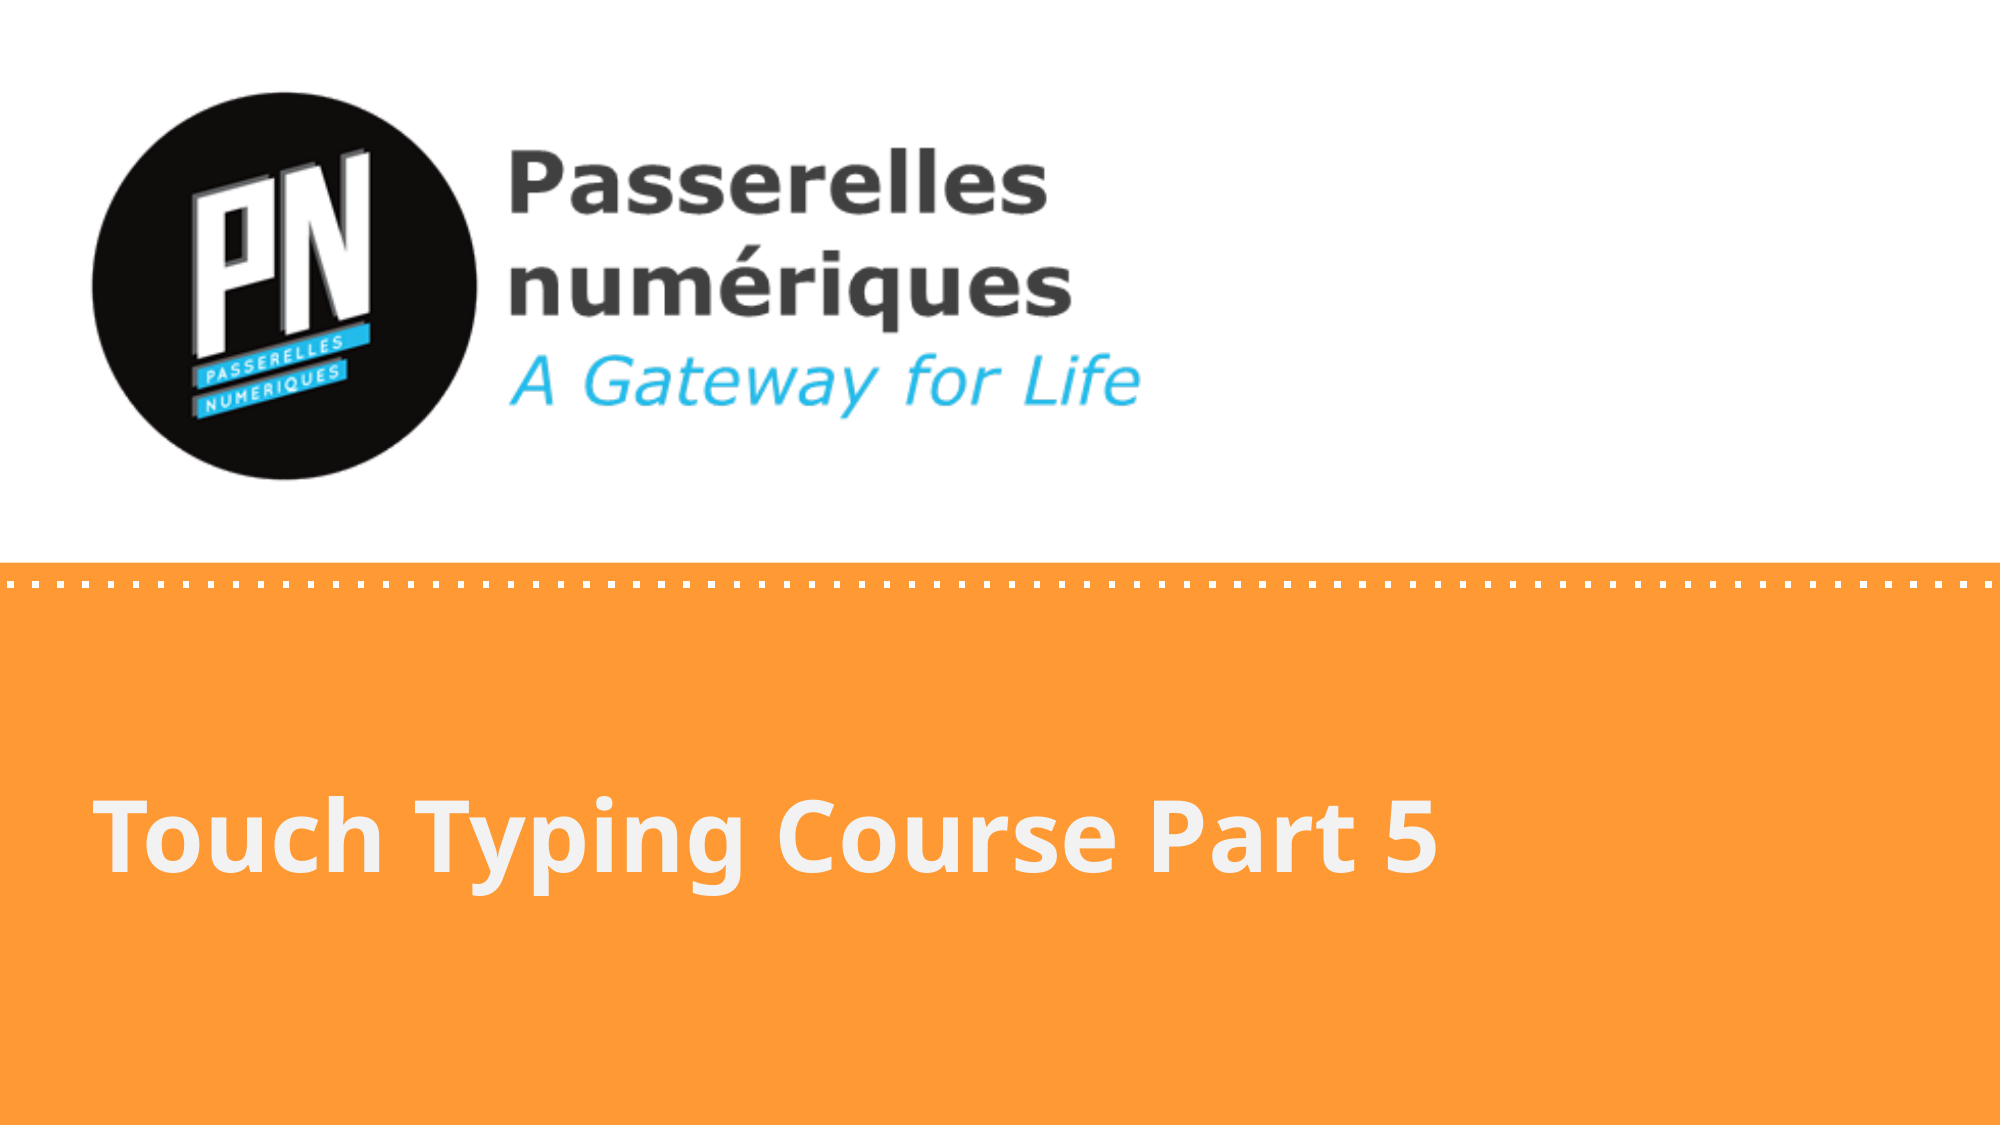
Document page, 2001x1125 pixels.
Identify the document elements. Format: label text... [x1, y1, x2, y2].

picture [89, 90, 1188, 484]
list Touch Typing Course Part 5 [76, 765, 1858, 837]
